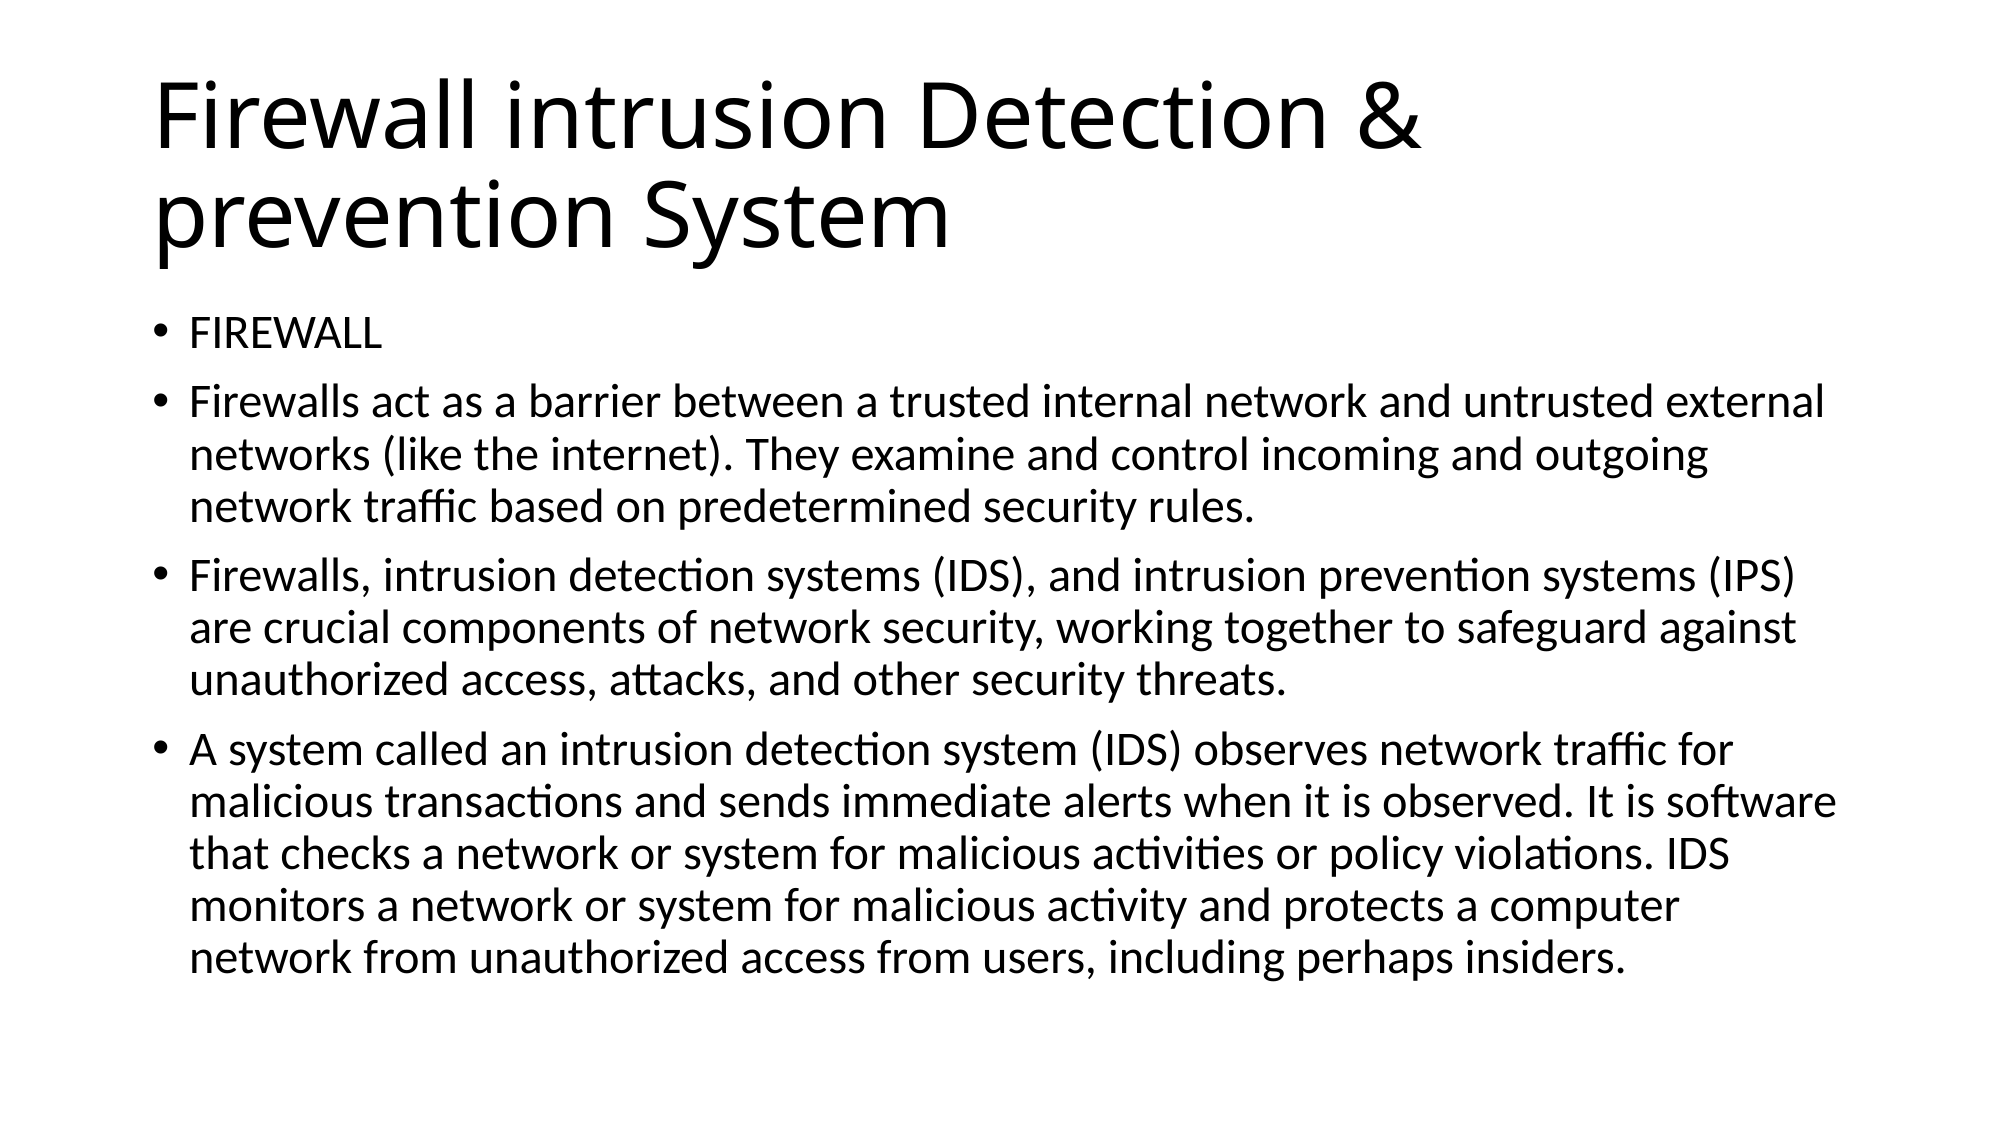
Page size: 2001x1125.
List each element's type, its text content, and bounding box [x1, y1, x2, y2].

title Firewall intrusion Detection & prevention System [137, 59, 1863, 278]
list FIREWALL Firewalls act as a barrier between a trusted internal network and untrusted external networks (like the internet). They examine and control incoming and outgoing network traffic based on predetermined security rules. Firewalls, intrusion detection systems (IDS), and intrusion prevention systems (IPS) are crucial components of network security, working together to safeguard against unauthorized access, attacks, and other security threats. A system called an intrusion detection system (IDS) observes network traffic for malicious transactions and sends immediate alerts when it is observed. It is software that checks a network or system for malicious activities or policy violations. IDS monitors a network or system for malicious activity and protects a computer network from unauthorized access from users, including perhaps insiders. [137, 299, 1863, 1014]
